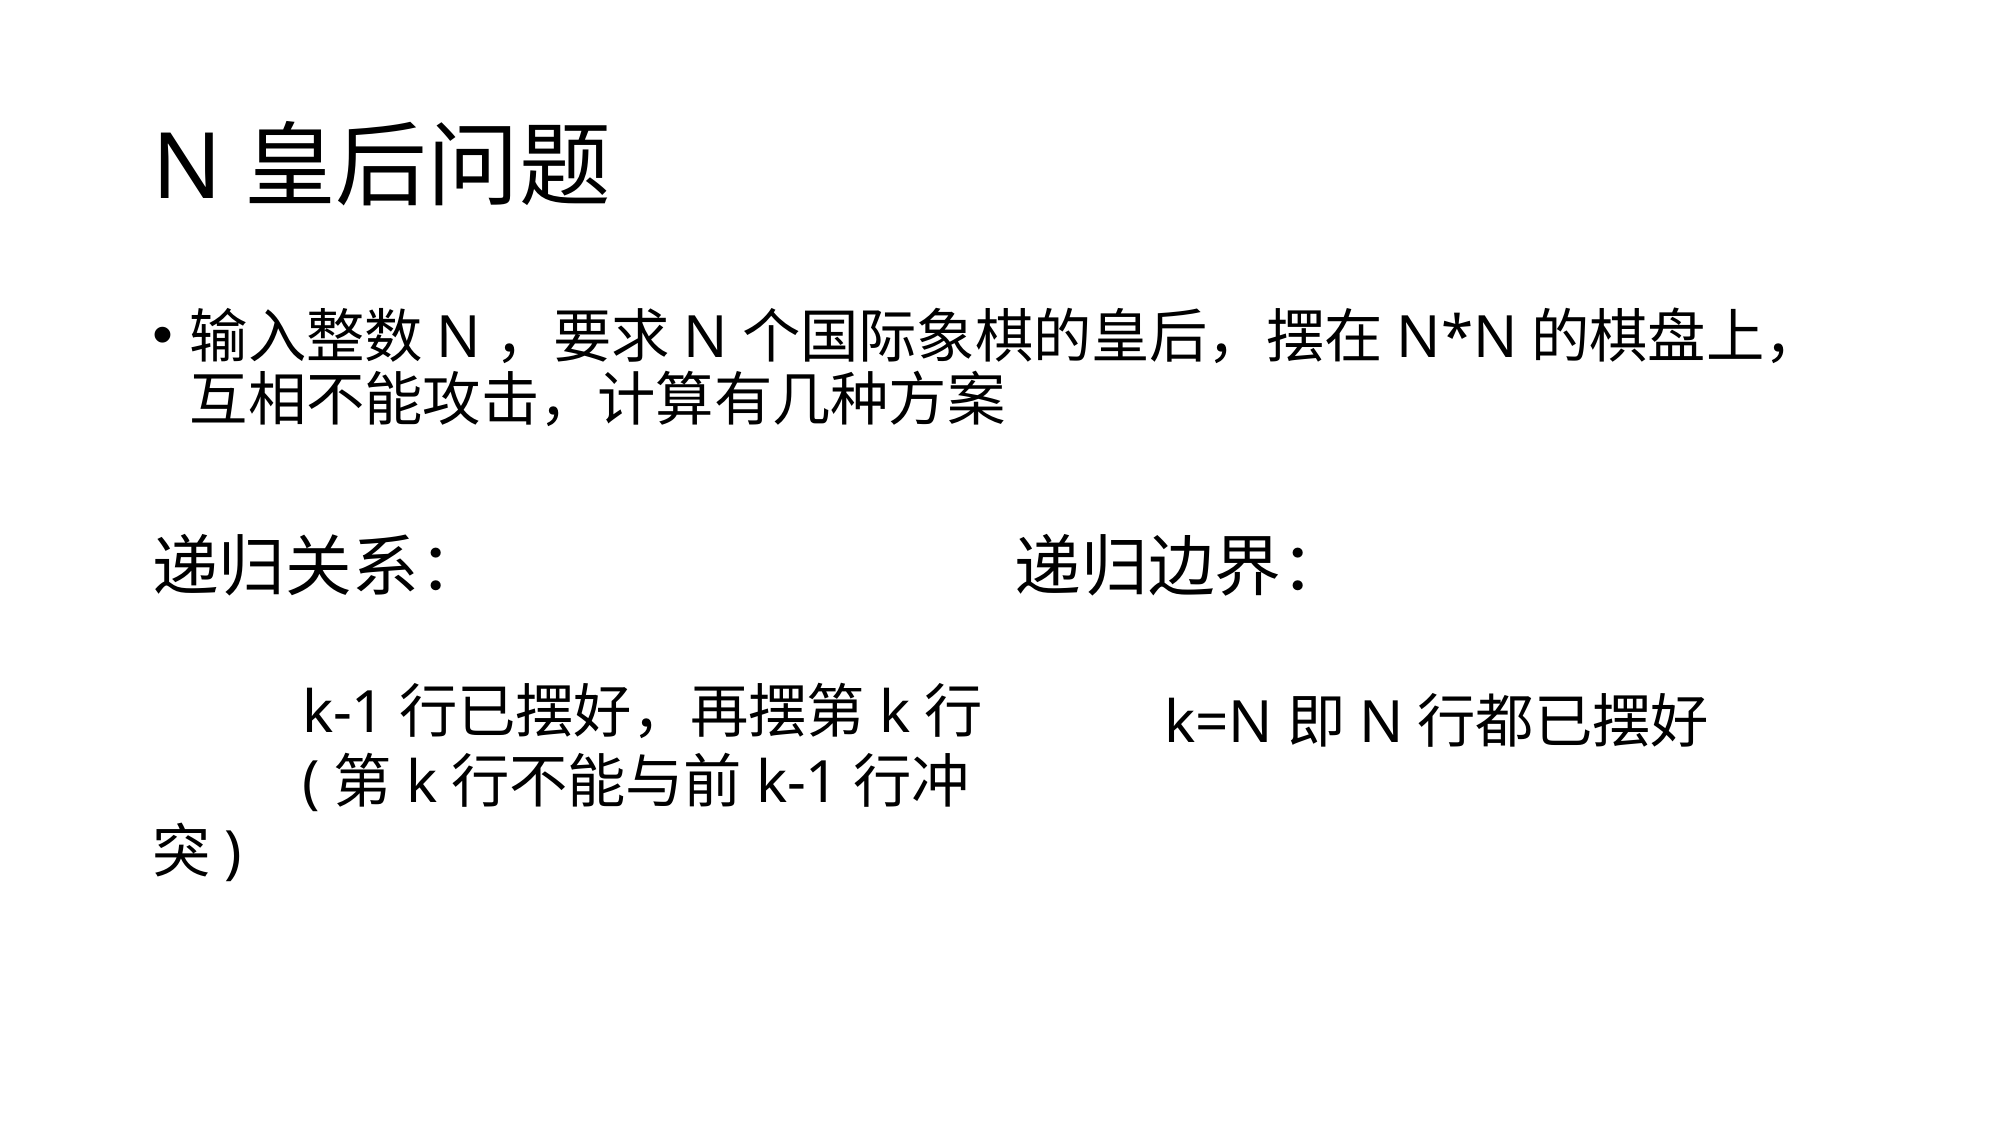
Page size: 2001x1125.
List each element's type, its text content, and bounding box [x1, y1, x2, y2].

title N皇后问题 [137, 59, 1863, 278]
list 输入整数N，要求N个国际象棋的皇后，摆在N*N的棋盘上，互相不能攻击，计算有几种方案 [137, 299, 1863, 447]
text_box 递归关系： k-1行已摆好，再摆第k行 (第k行不能与前k-1行冲突) [137, 516, 999, 1014]
text_box 递归边界： k=N即N行都已摆好 [999, 516, 1863, 1014]
